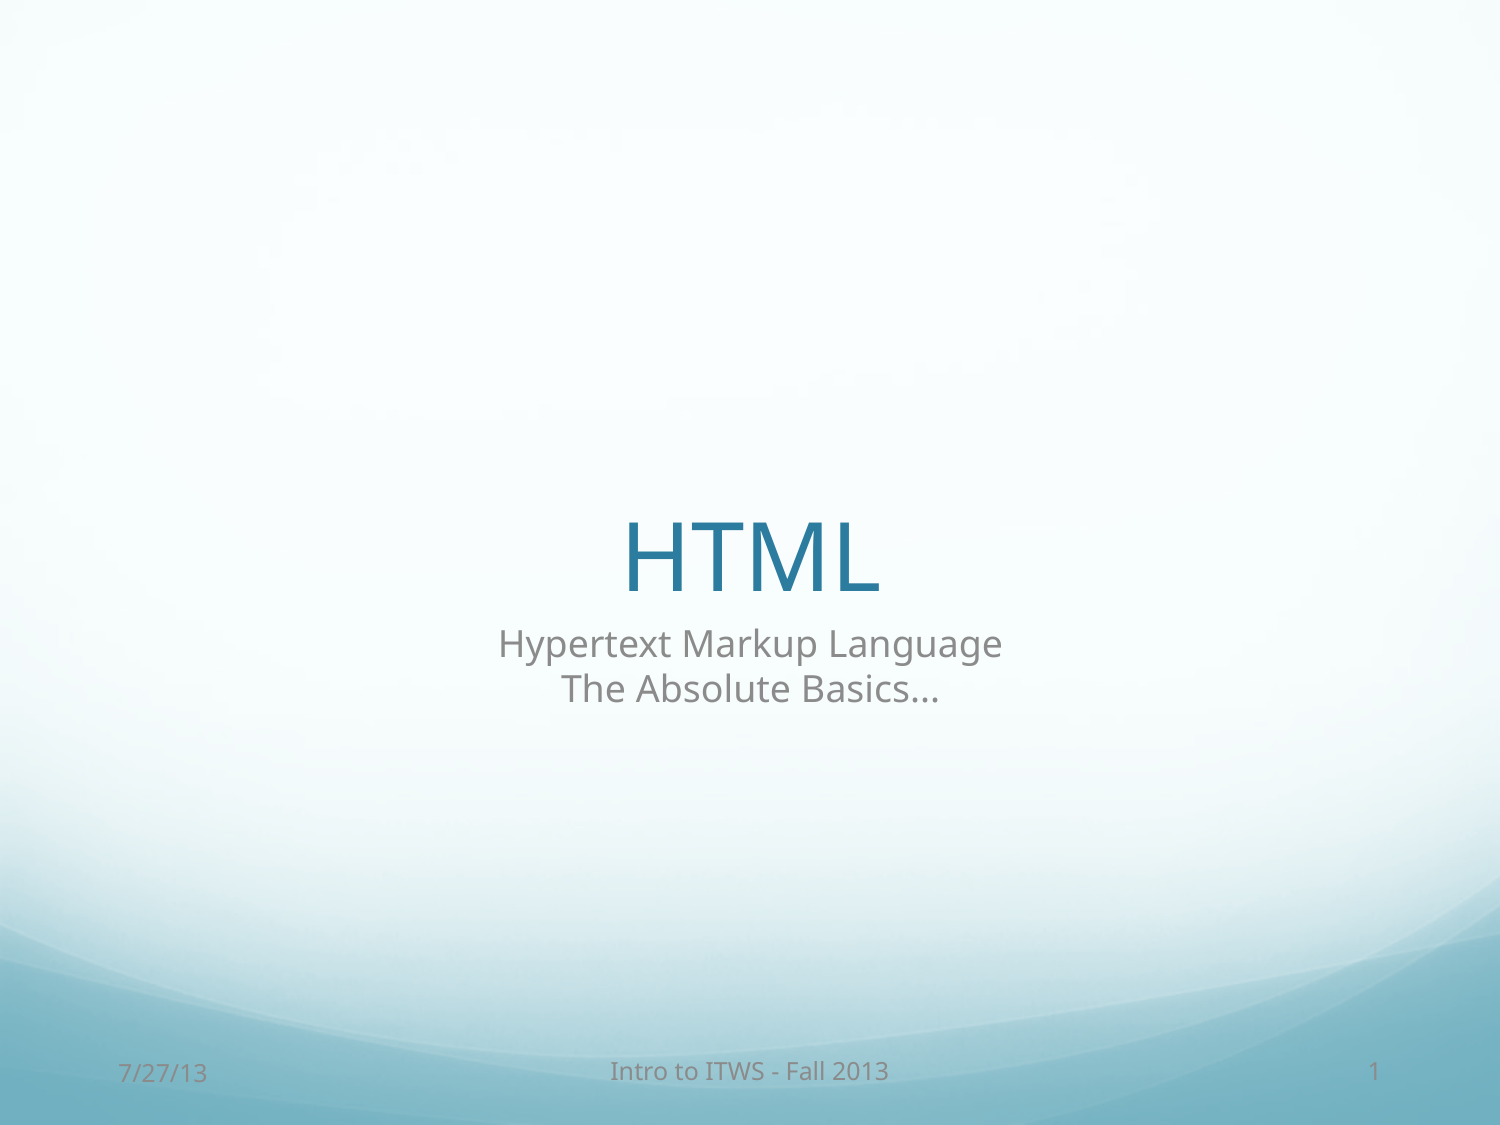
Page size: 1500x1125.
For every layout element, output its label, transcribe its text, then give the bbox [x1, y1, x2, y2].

list Hypertext Markup Language The Absolute Basics... [89, 612, 1412, 860]
title HTML [89, 393, 1412, 612]
footer Intro to ITWS - Fall 2013 [571, 1042, 929, 1103]
slide_number 1 [993, 1042, 1397, 1103]
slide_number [103, 1042, 507, 1103]
